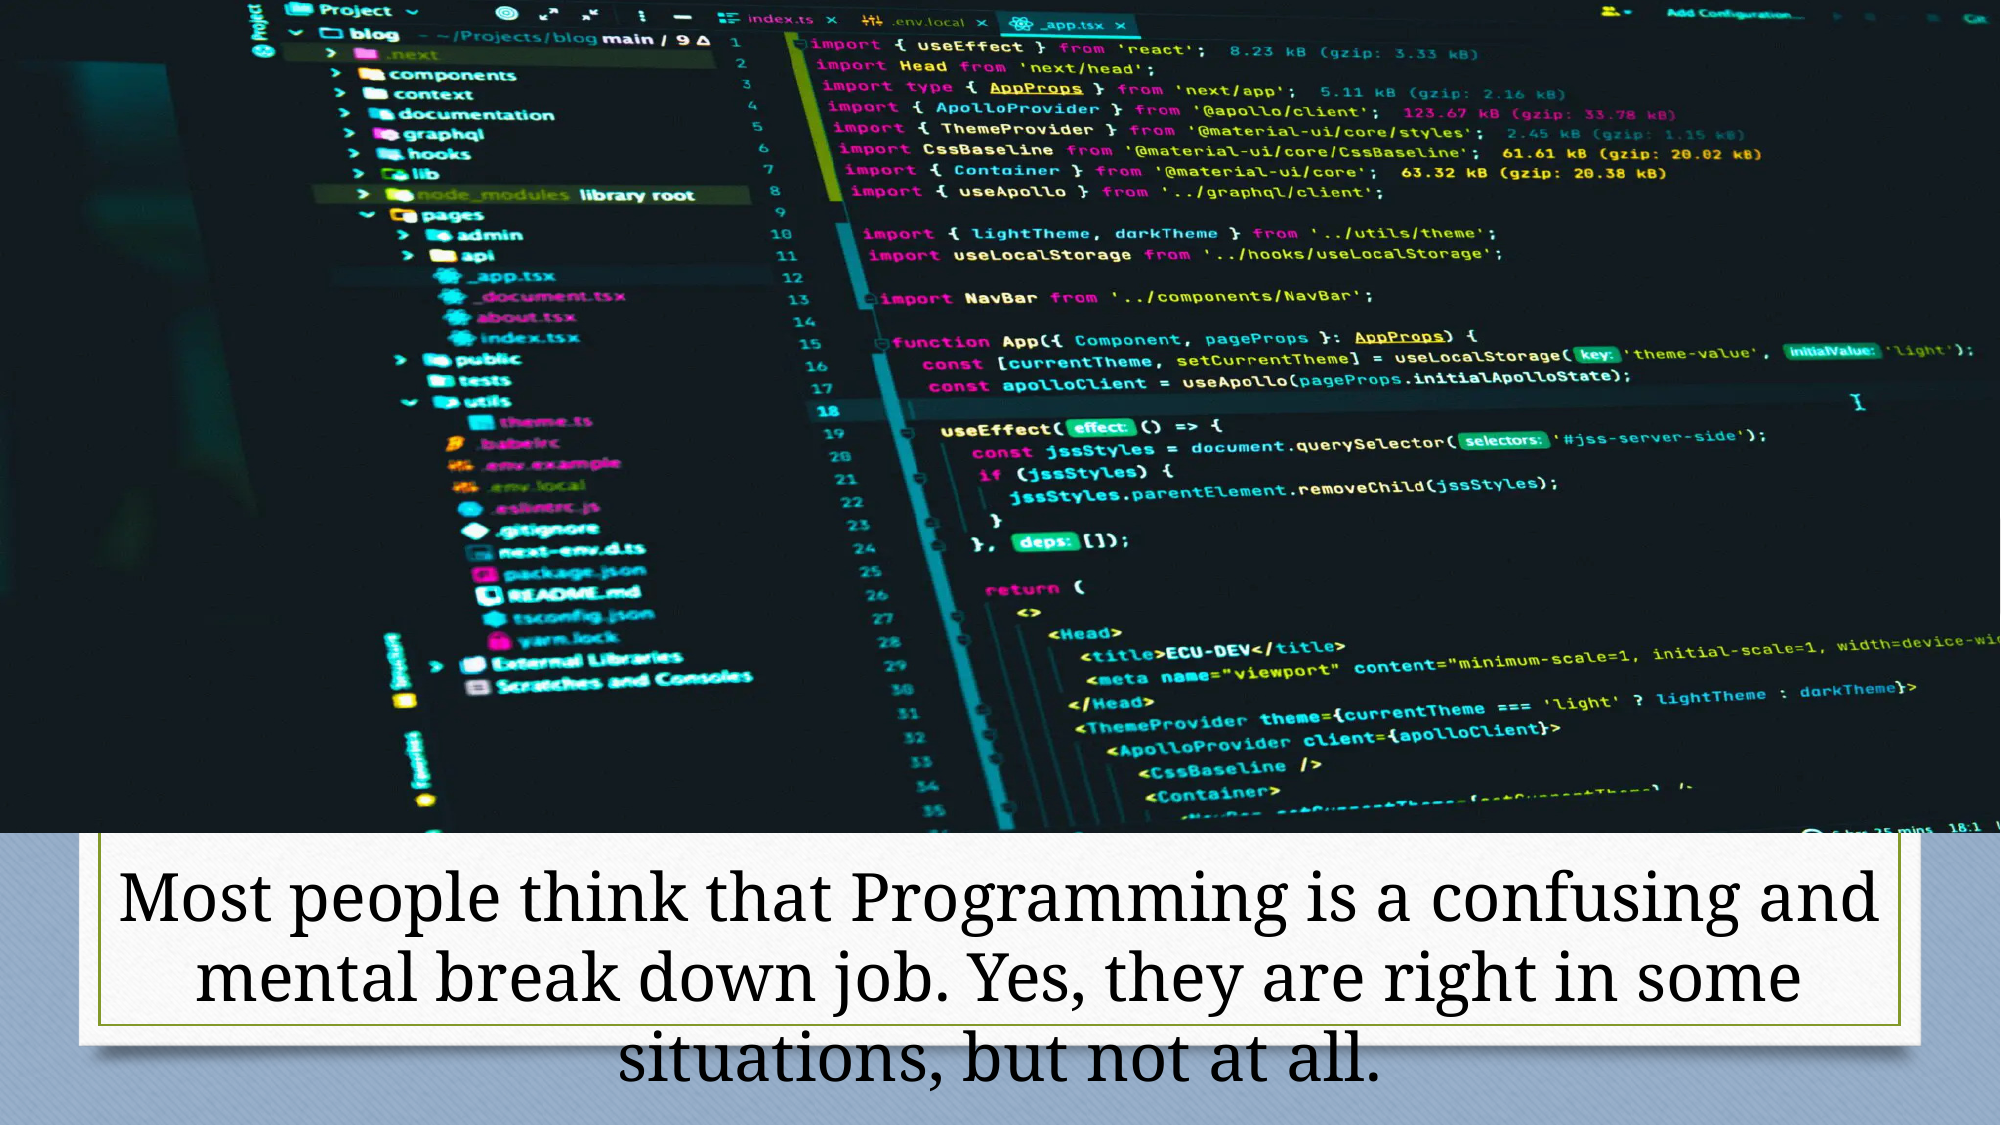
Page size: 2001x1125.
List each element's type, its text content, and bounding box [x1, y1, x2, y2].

picture [0, 0, 2001, 1125]
text_box Most people think that Programming is a confusing and mental break down job. Yes, they are right in some situations, but not at all. [14, 847, 1986, 1103]
